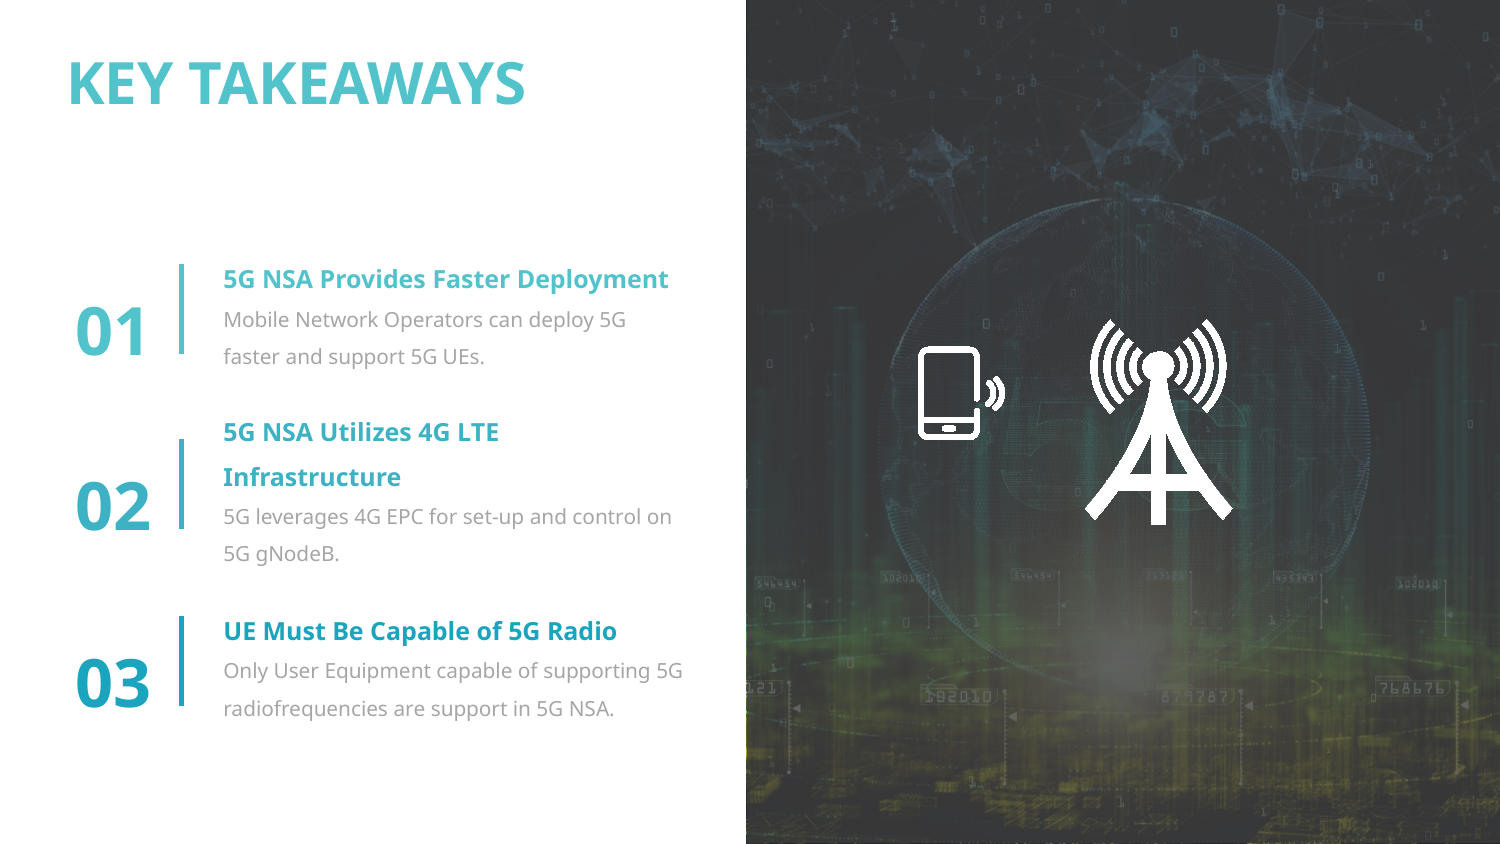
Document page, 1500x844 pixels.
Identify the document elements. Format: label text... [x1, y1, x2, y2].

text_box 5G NSA Provides Faster Deployment Mobile Network Operators can deploy 5G faster and support 5G UEs. [208, 241, 689, 377]
text_box 02 [60, 416, 167, 551]
text_box 01 [60, 241, 167, 376]
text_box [918, 346, 1005, 440]
picture [746, 0, 1500, 844]
text_box KEY TAKEAWAYS [66, 46, 689, 117]
text_box UE Must Be Capable of 5G Radio Only User Equipment capable of supporting 5G radiofrequencies are support in 5G NSA. [208, 593, 700, 728]
text_box 03 [60, 593, 167, 728]
text_box 5G NSA Utilizes 4G LTE Infrastructure 5G leverages 4G EPC for set-up and control on 5G gNodeB. [208, 393, 689, 574]
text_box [1085, 319, 1233, 525]
